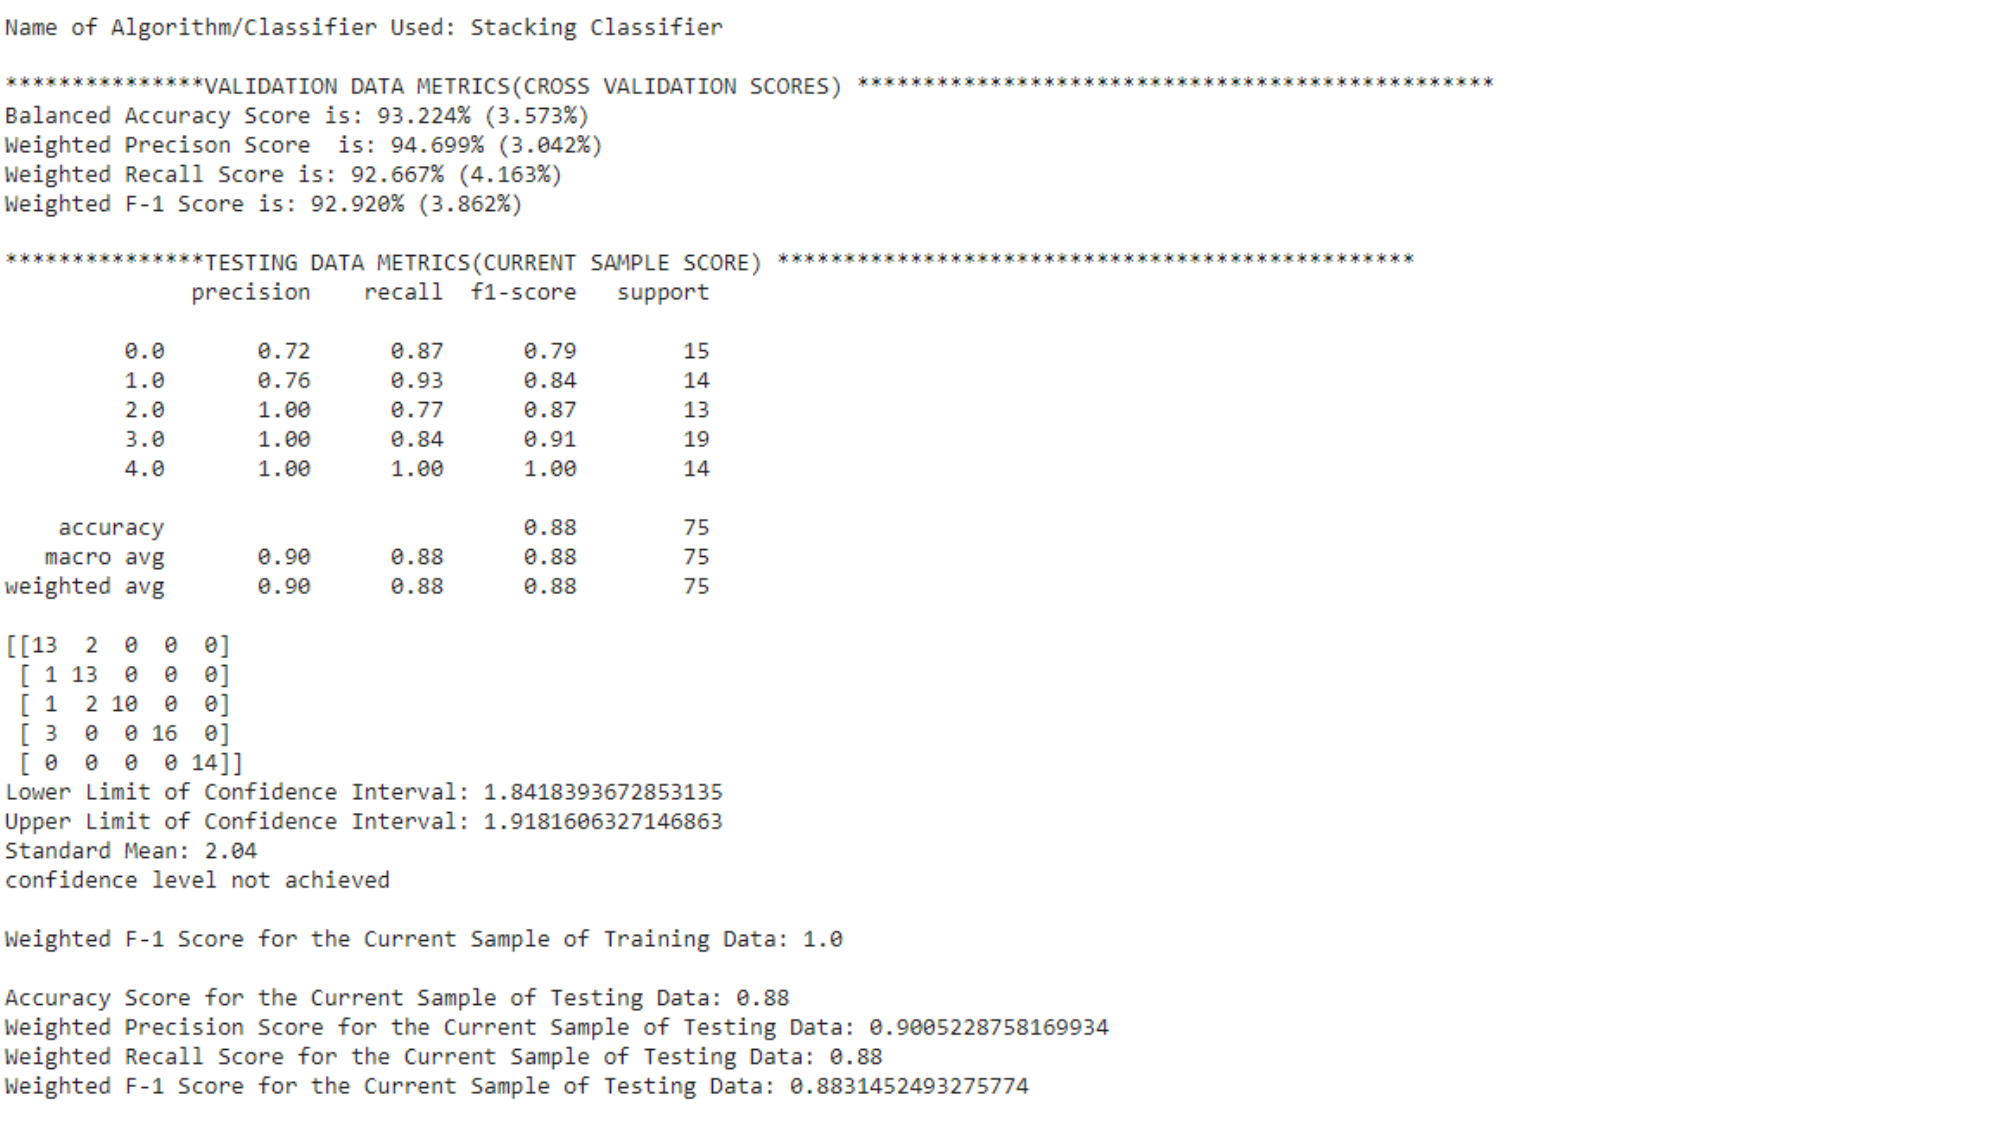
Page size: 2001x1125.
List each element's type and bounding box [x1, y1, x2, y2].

picture [0, 0, 1545, 1113]
